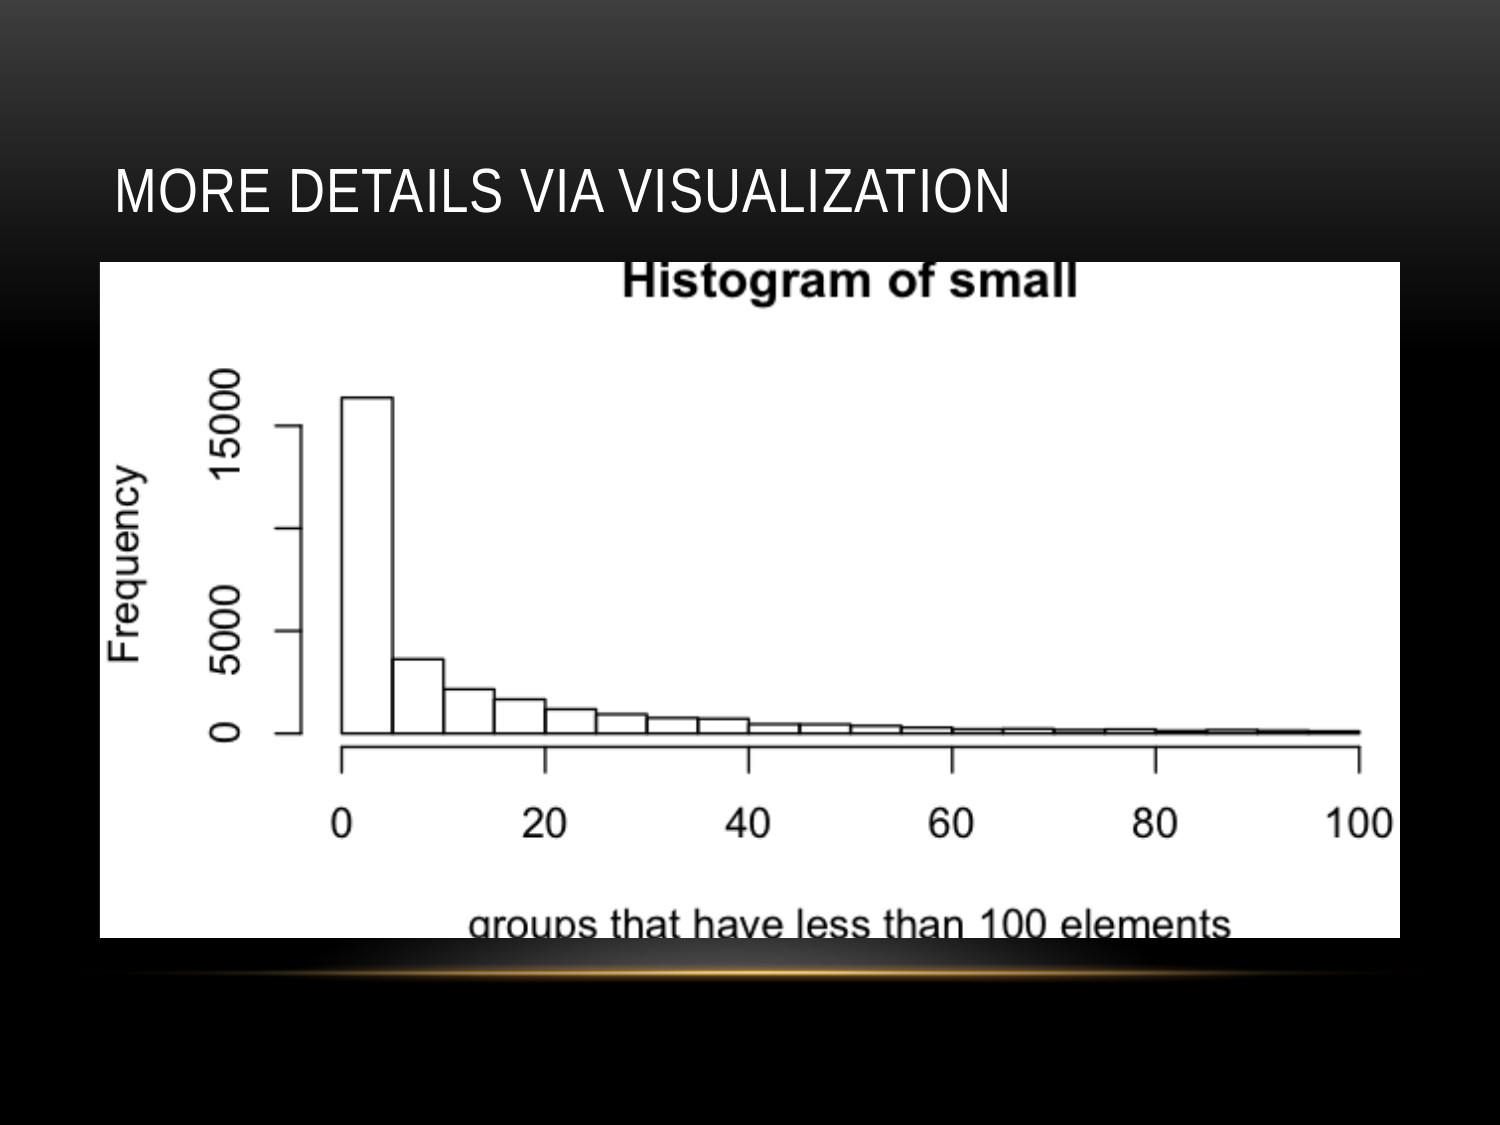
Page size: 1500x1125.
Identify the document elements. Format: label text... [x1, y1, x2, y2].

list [99, 262, 1401, 938]
title More details via visualization [99, 45, 1400, 233]
picture [0, 0, 1500, 1125]
